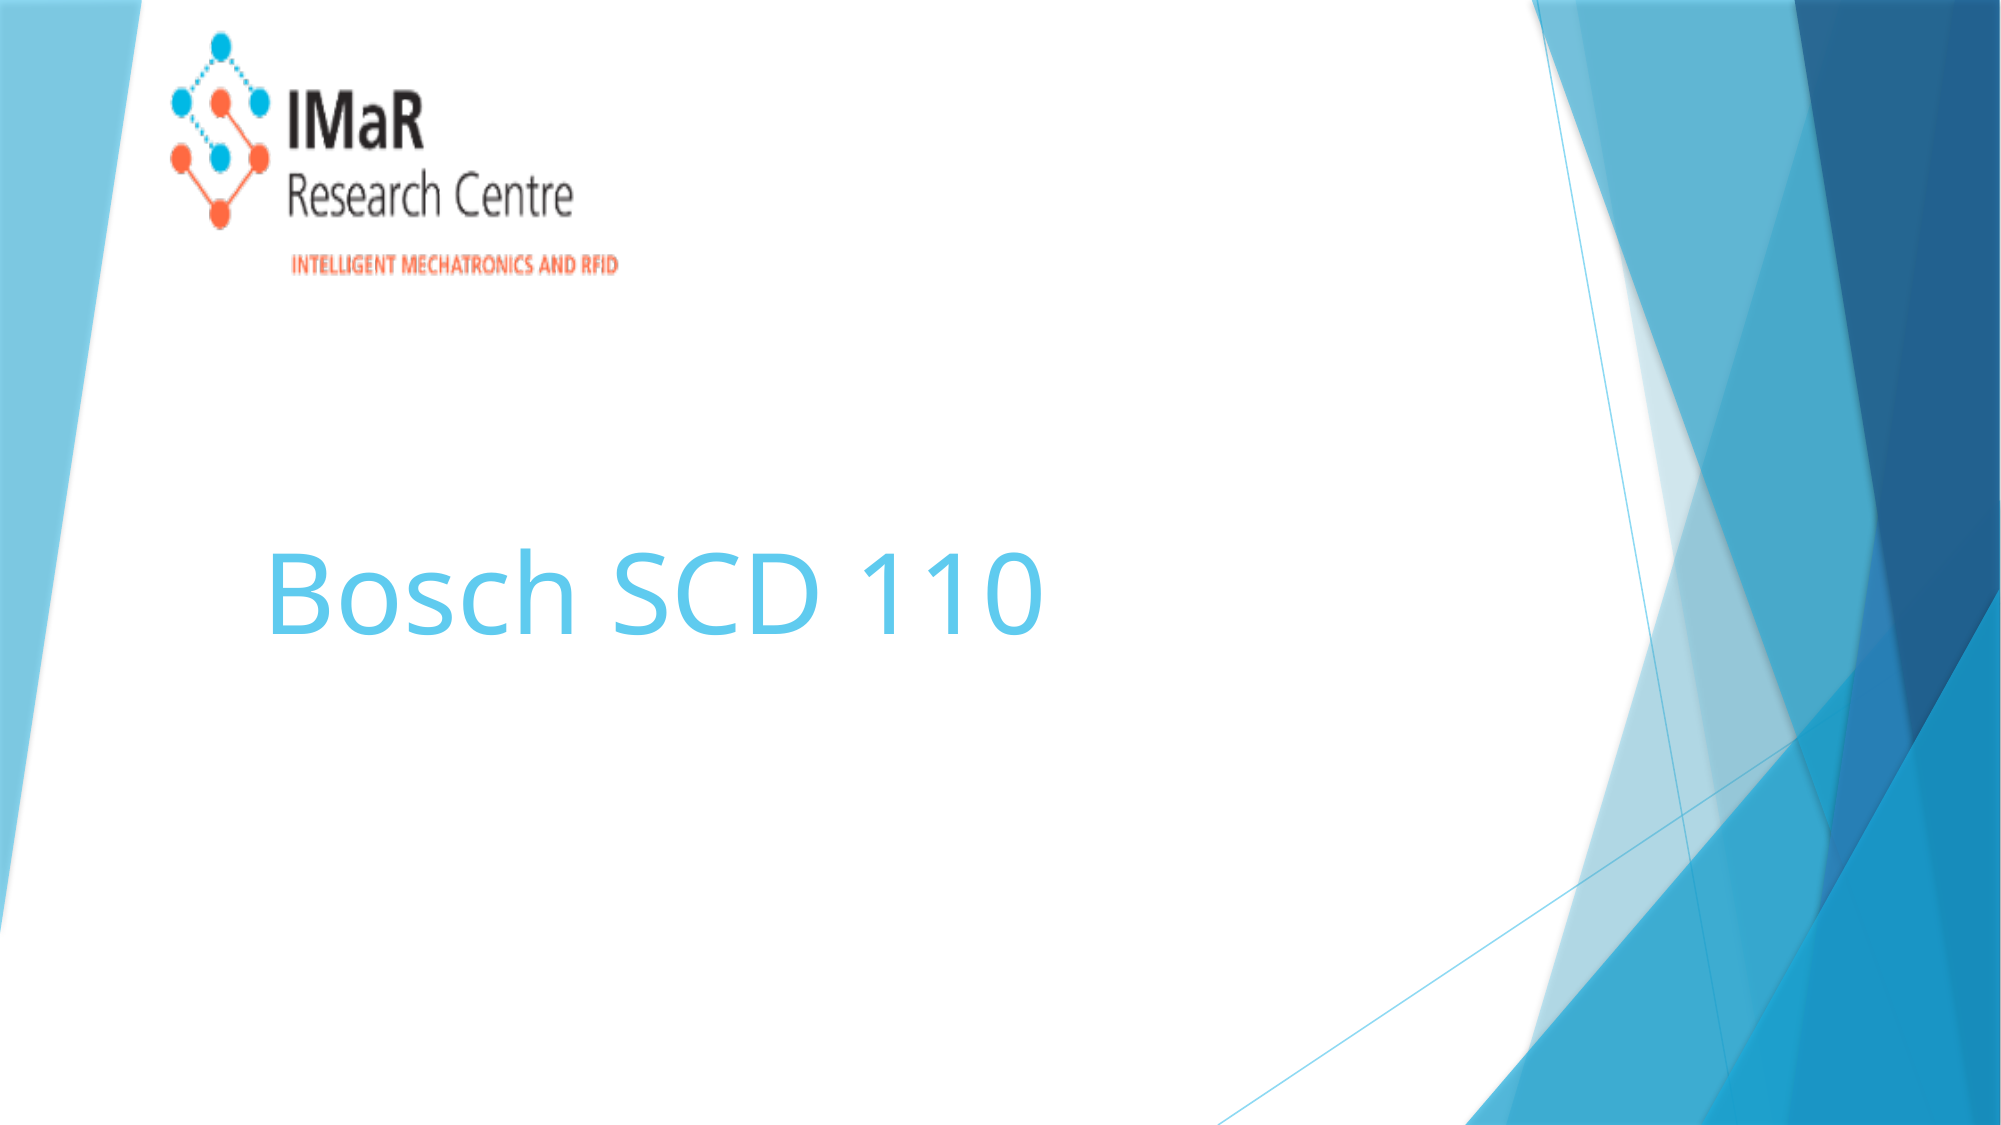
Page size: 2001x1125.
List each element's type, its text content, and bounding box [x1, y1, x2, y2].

title Bosch SCD 110 [247, 394, 1522, 665]
picture [159, 27, 695, 282]
